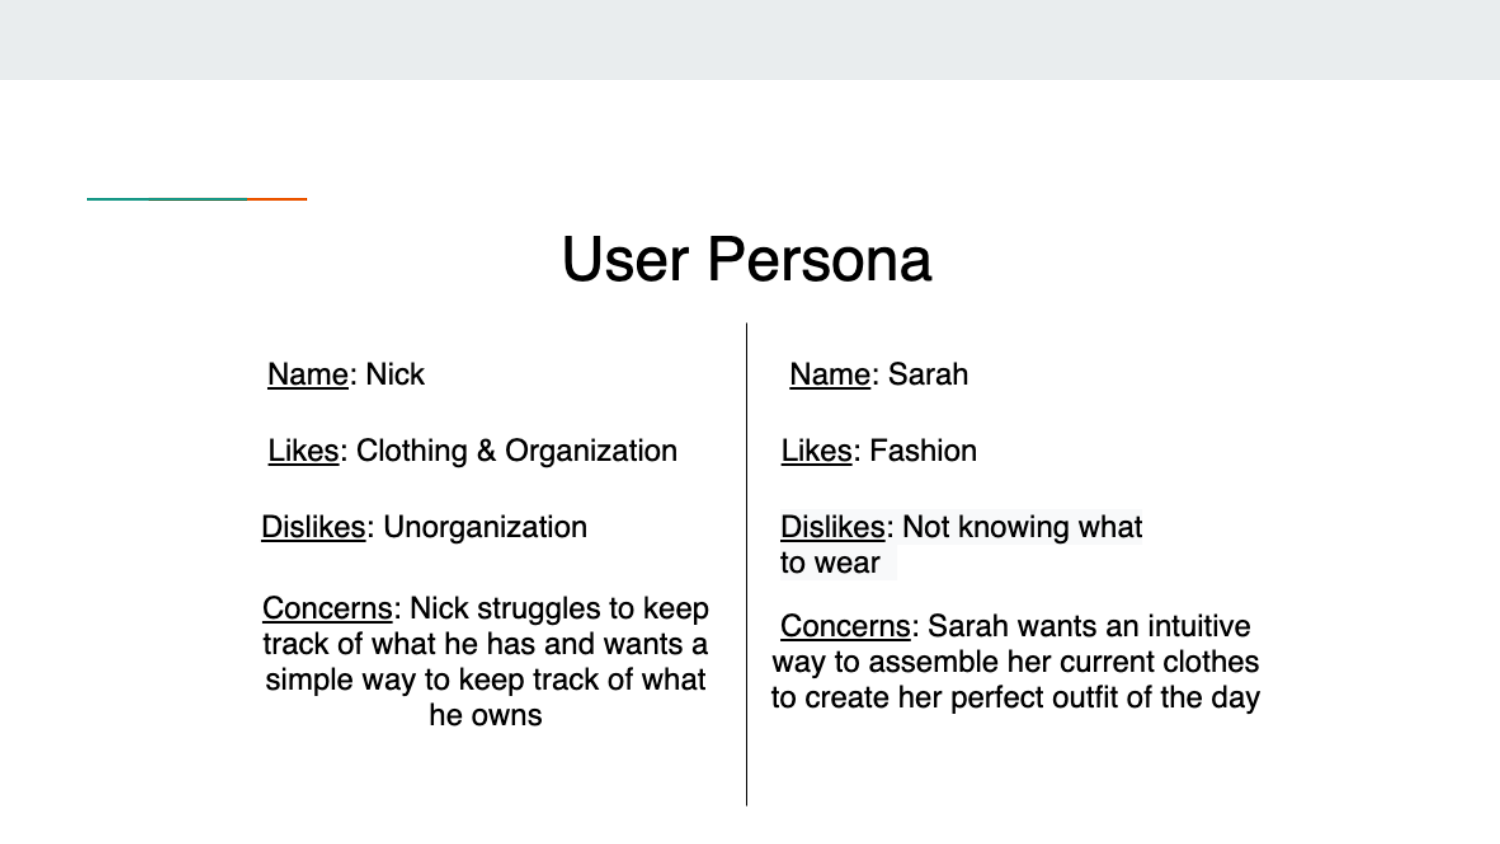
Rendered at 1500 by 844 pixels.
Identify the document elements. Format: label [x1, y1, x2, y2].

picture [231, 208, 1269, 808]
